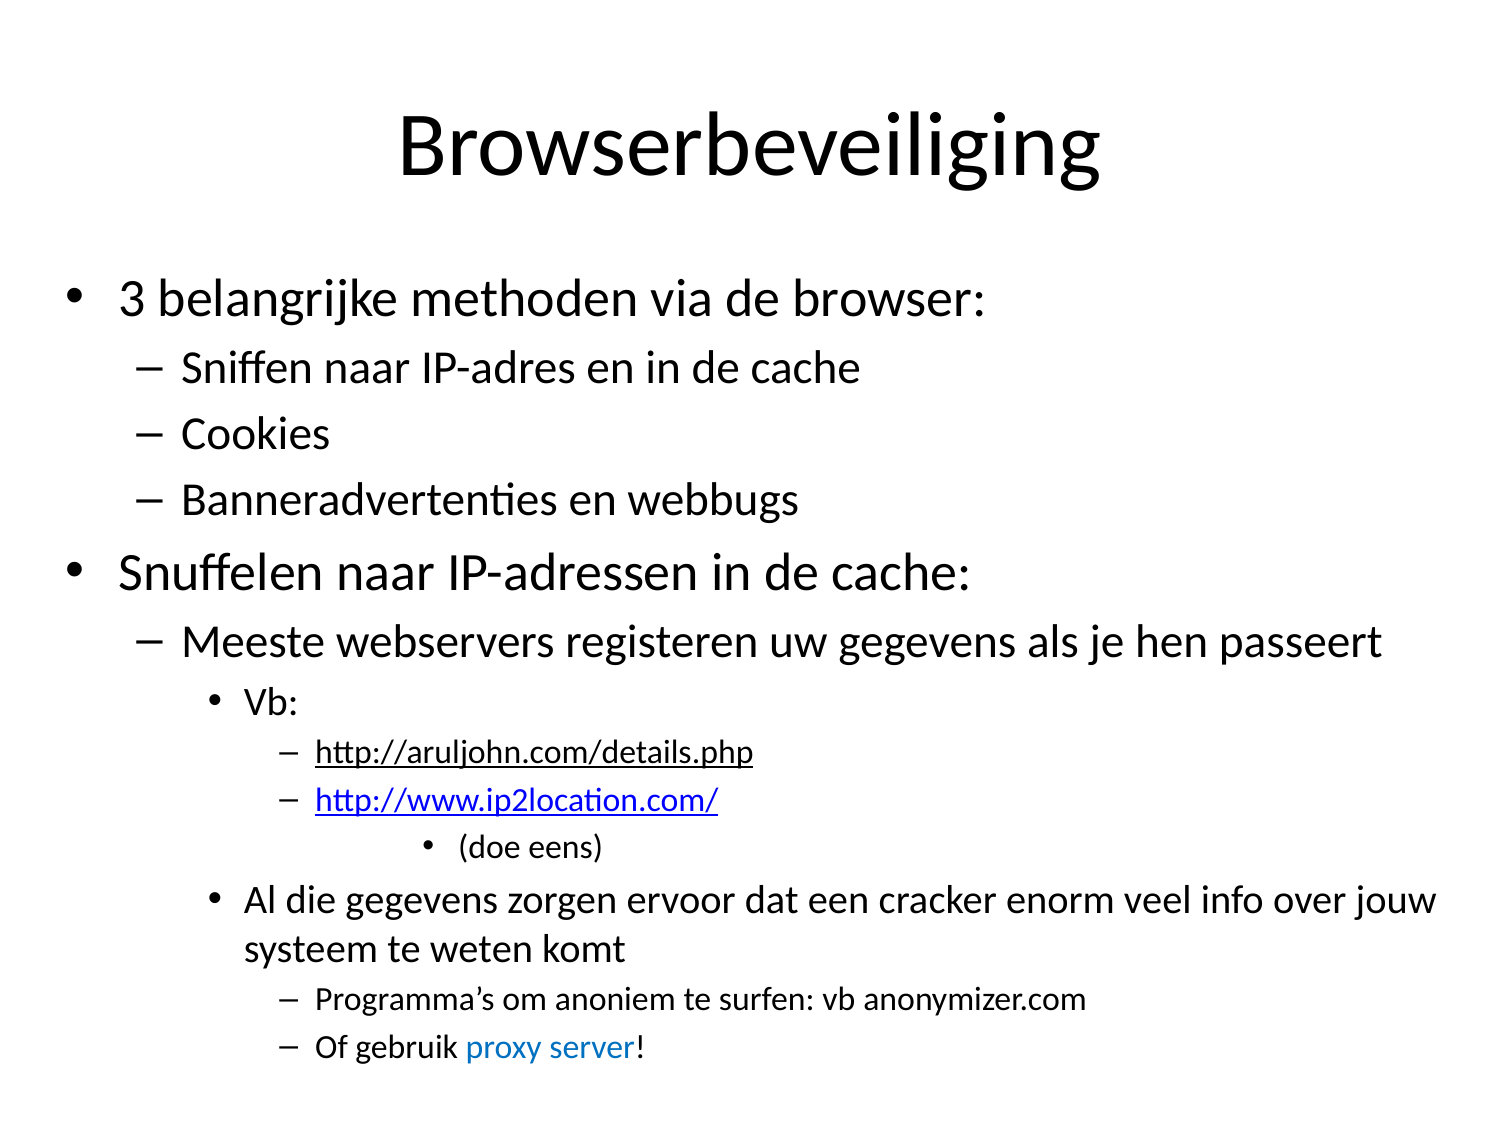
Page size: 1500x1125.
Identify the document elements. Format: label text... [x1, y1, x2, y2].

title Browserbeveiliging [75, 45, 1425, 233]
list 3 belangrijke methoden via de browser: Sniffen naar IP-adres en in de cache Cookies Banneradvertenties en webbugs Snuffelen naar IP-adressen in de cache: Meeste webservers registeren uw gegevens als je hen passeert Vb: http://aruljohn.com/details.php http://www.ip2location.com/ (doe eens) Al die gegevens zorgen ervoor dat een cracker enorm veel info over jouw systeem te weten komt Programma’s om anoniem te surfen: vb anonymizer.com Of gebruik proxy server! [50, 254, 1475, 1075]
